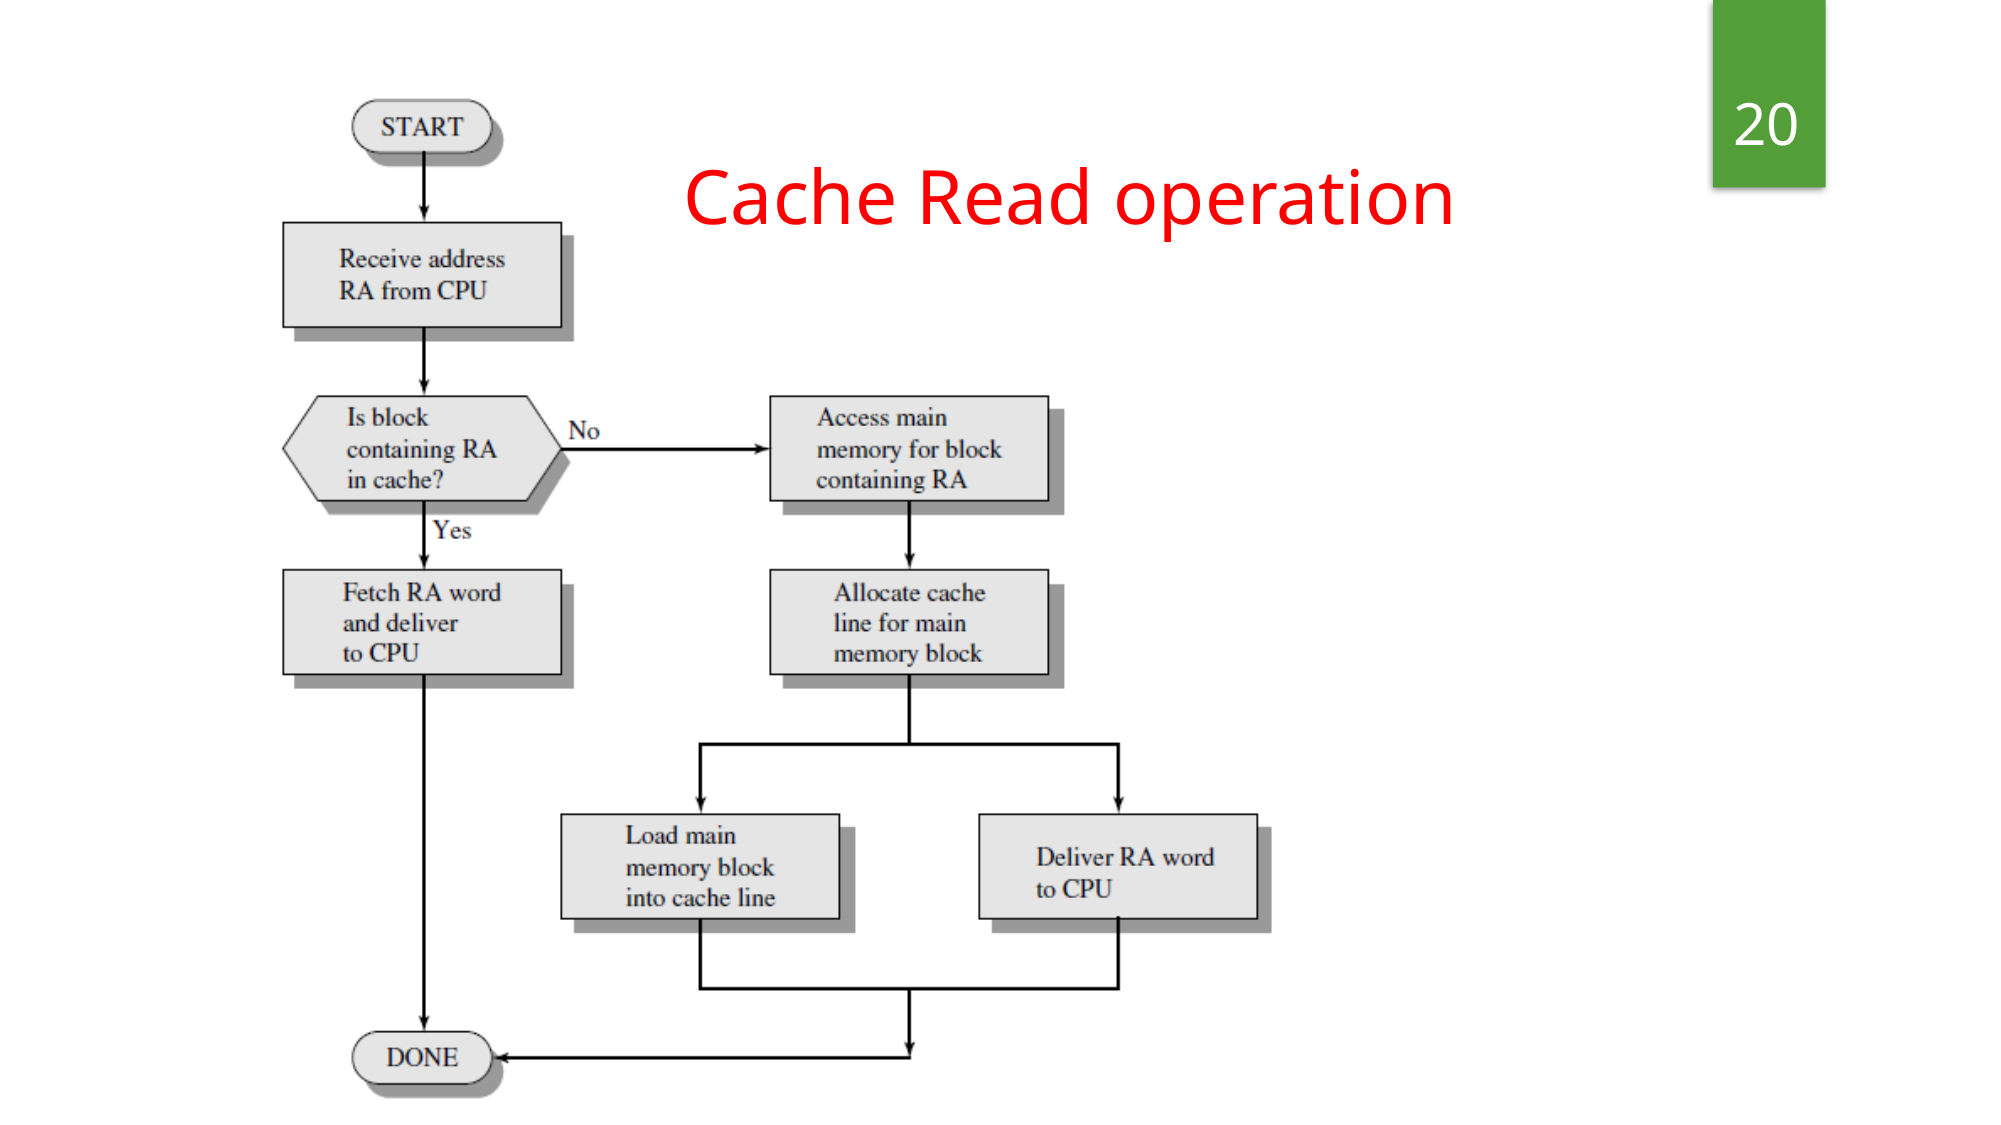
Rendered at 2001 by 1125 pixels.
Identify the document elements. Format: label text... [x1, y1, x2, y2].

picture [276, 94, 1277, 1102]
slide_number 20 [1698, 48, 1836, 175]
title Cache Read operation [1282, 134, 1789, 255]
